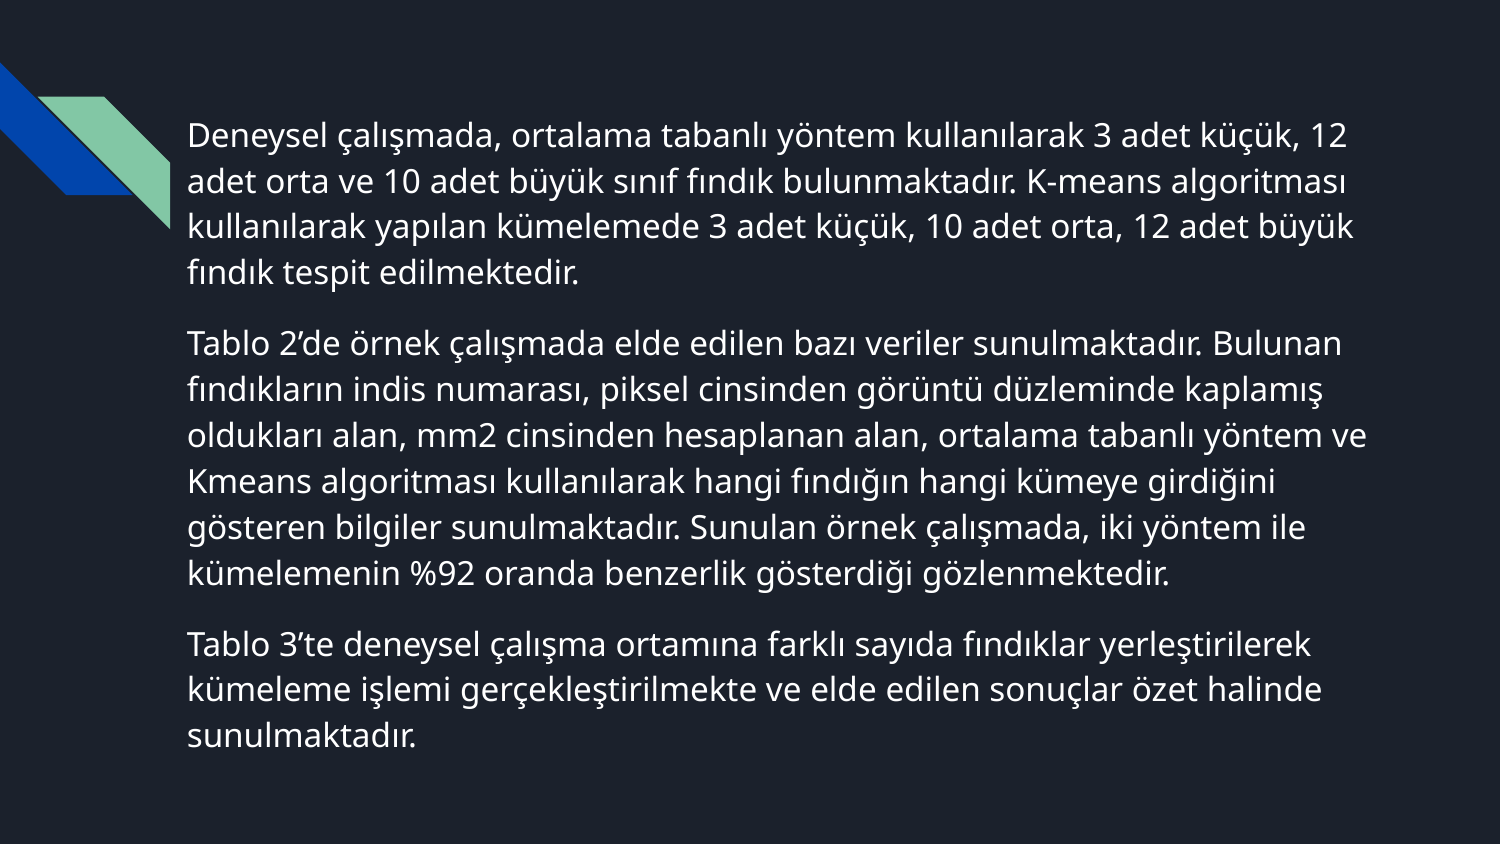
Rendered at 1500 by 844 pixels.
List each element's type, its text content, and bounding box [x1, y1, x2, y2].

list Deneysel çalışmada, ortalama tabanlı yöntem kullanılarak 3 adet küçük, 12 adet orta ve 10 adet büyük sınıf fındık bulunmaktadır. K-means algoritması kullanılarak yapılan kümelemede 3 adet küçük, 10 adet orta, 12 adet büyük fındık tespit edilmektedir. Tablo 2’de örnek çalışmada elde edilen bazı veriler sunulmaktadır. Bulunan fındıkların indis numarası, piksel cinsinden görüntü düzleminde kaplamış oldukları alan, mm2 cinsinden hesaplanan alan, ortalama tabanlı yöntem ve Kmeans algoritması kullanılarak hangi fındığın hangi kümeye girdiğini gösteren bilgiler sunulmaktadır. Sunulan örnek çalışmada, iki yöntem ile kümelemenin %92 oranda benzerlik gösterdiği gözlenmektedir. Tablo 3’te deneysel çalışma ortamına farklı sayıda fındıklar yerleştirilerek kümeleme işlemi gerçekleştirilmekte ve elde edilen sonuçlar özet halinde sunulmaktadır. [171, 92, 1406, 751]
